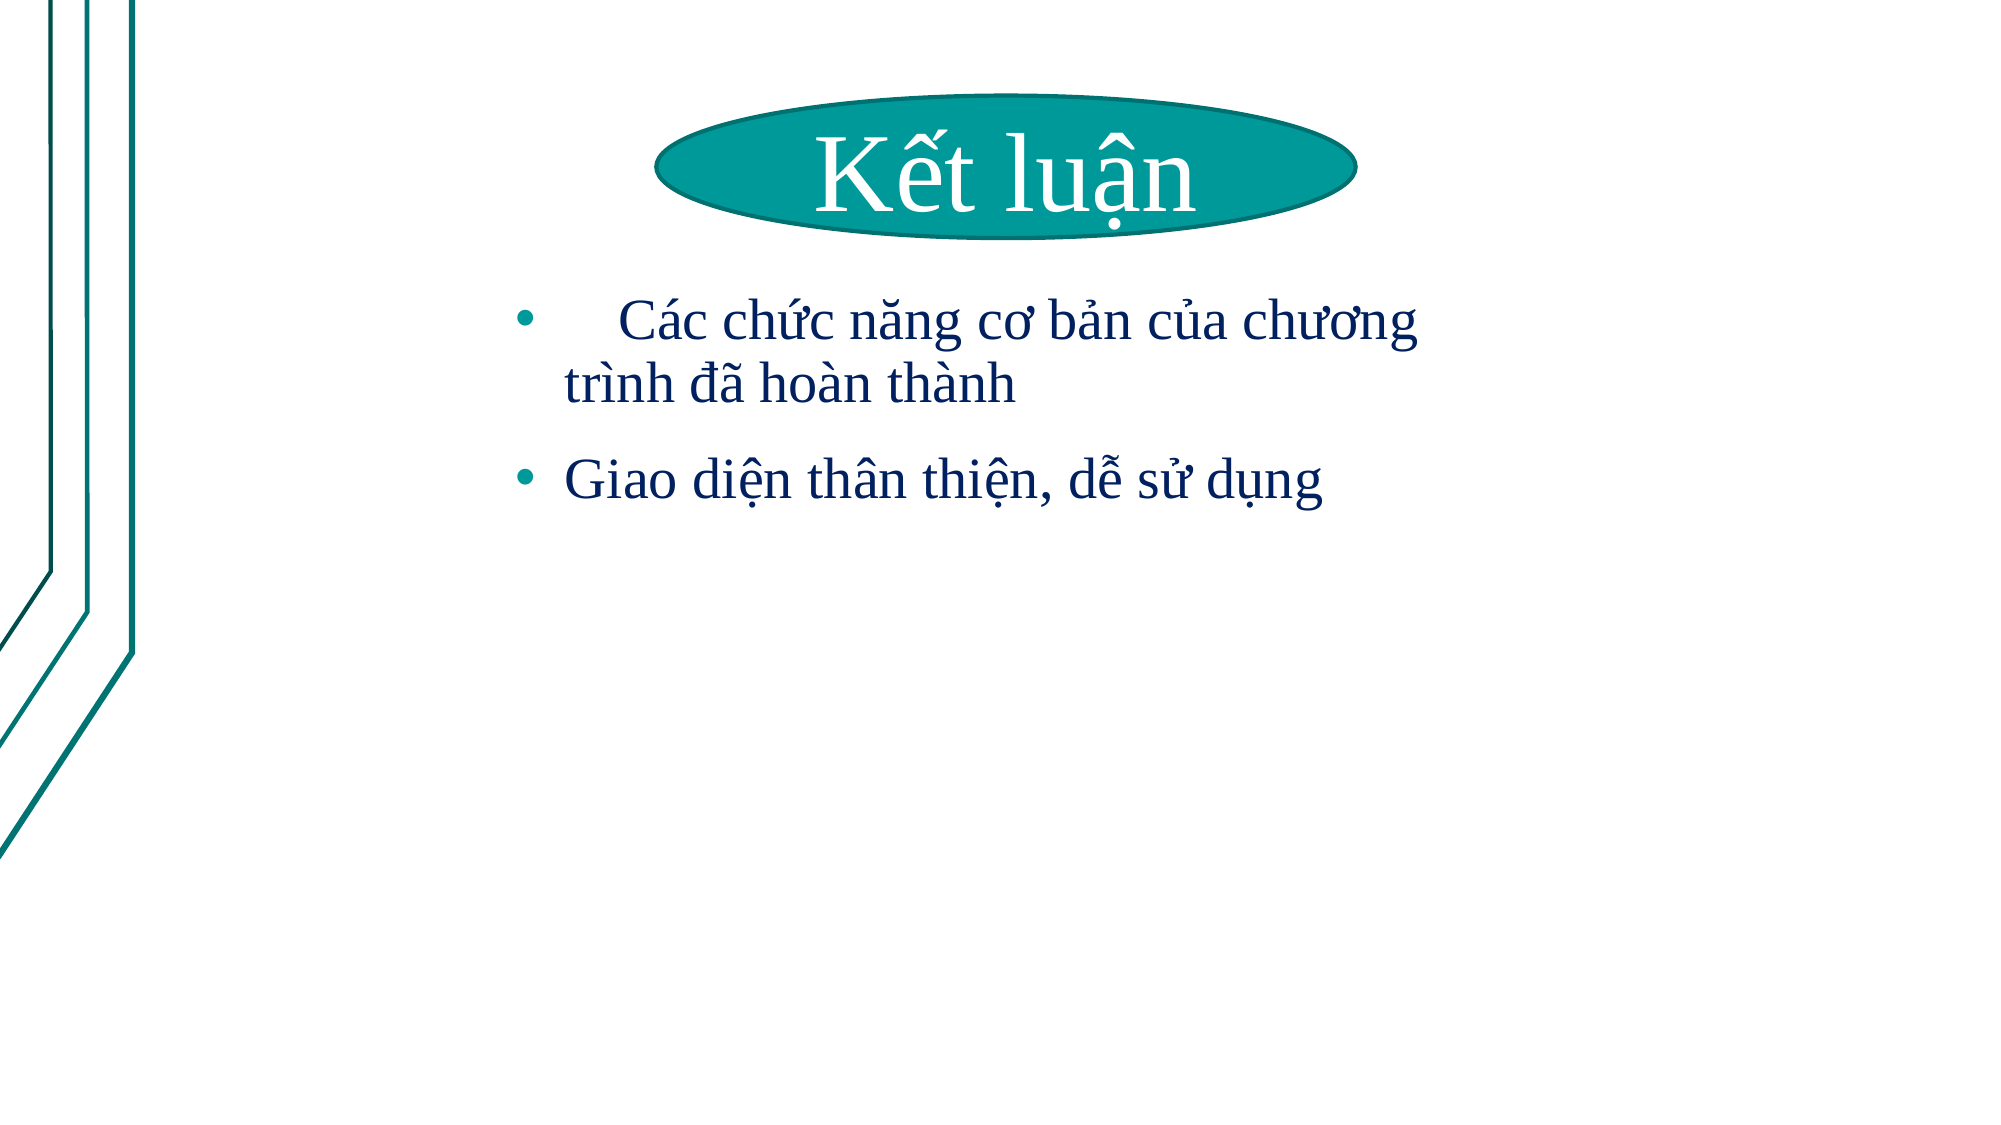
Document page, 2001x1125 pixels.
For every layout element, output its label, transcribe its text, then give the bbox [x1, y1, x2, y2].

title [200, 45, 1900, 246]
text_box Kết luận [654, 93, 1358, 241]
list CCác chức năng cơ bản của chương trình đã hoàn thành Giao diện thân thiện, dễ sử dụng [495, 279, 1484, 790]
